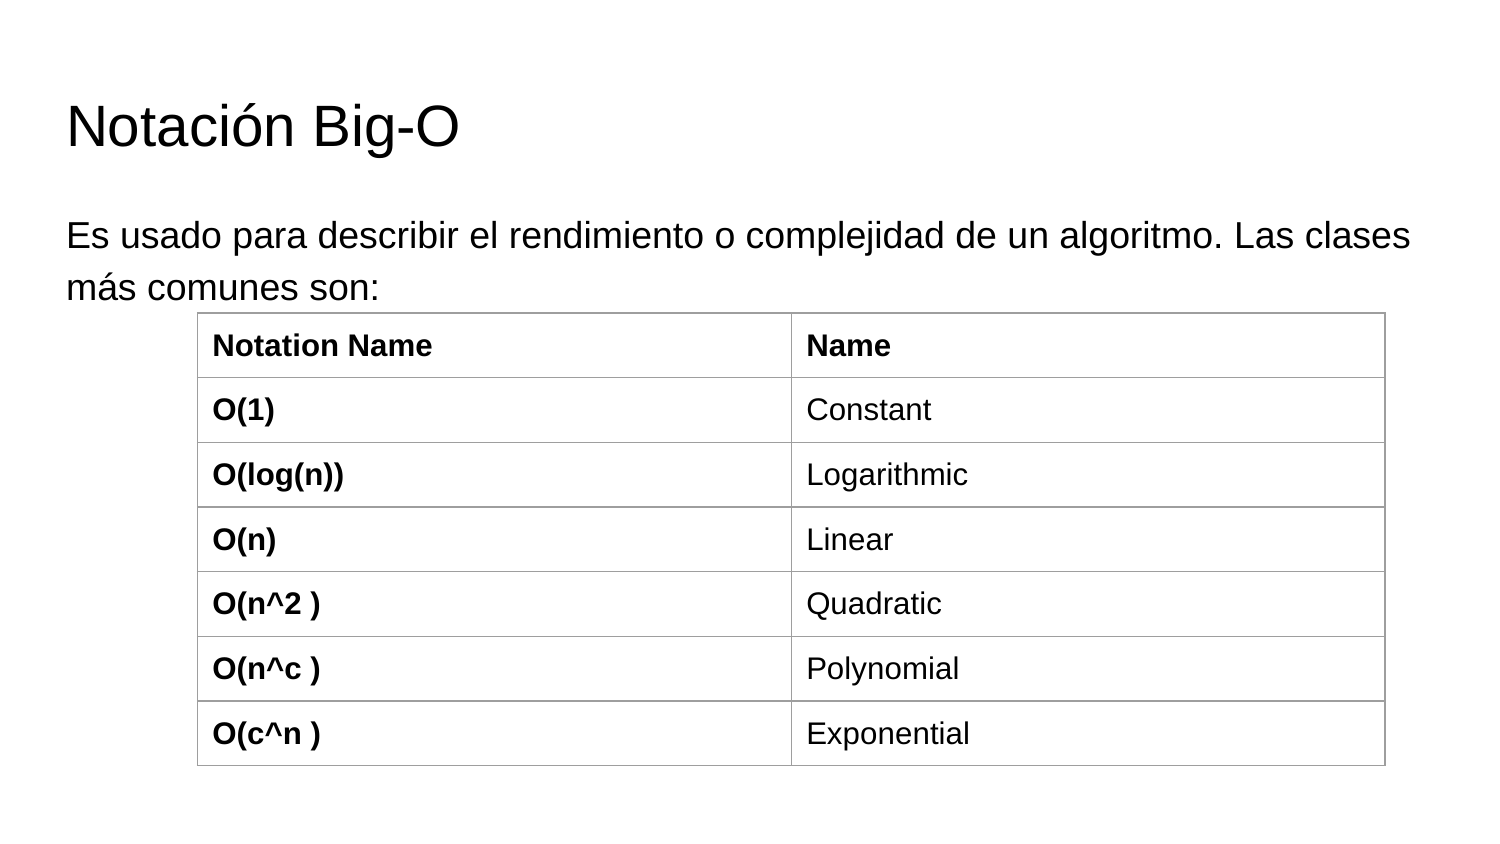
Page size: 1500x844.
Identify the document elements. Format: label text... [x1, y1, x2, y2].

table_cell O(log(n)) [198, 443, 791, 506]
table_header Name [792, 314, 1384, 377]
table_header Notation Name [198, 314, 791, 377]
table_cell Constant [792, 378, 1384, 442]
list Es usado para describir el rendimiento o complejidad de un algoritmo. Las clases más comunes son: [51, 189, 1449, 750]
table_cell O(1) [198, 378, 791, 442]
table_cell O(n) [198, 508, 791, 571]
title Notación Big-O [51, 72, 1449, 167]
table_cell Logarithmic [792, 443, 1384, 506]
table_cell O(n^2 ) [198, 572, 791, 636]
table_cell Exponential [792, 702, 1384, 765]
table_cell Linear [792, 508, 1384, 571]
table_cell Quadratic [792, 572, 1384, 636]
table_cell O(c^n ) [198, 702, 791, 765]
table_cell Polynomial [792, 637, 1384, 700]
table_cell O(n^c ) [198, 637, 791, 700]
